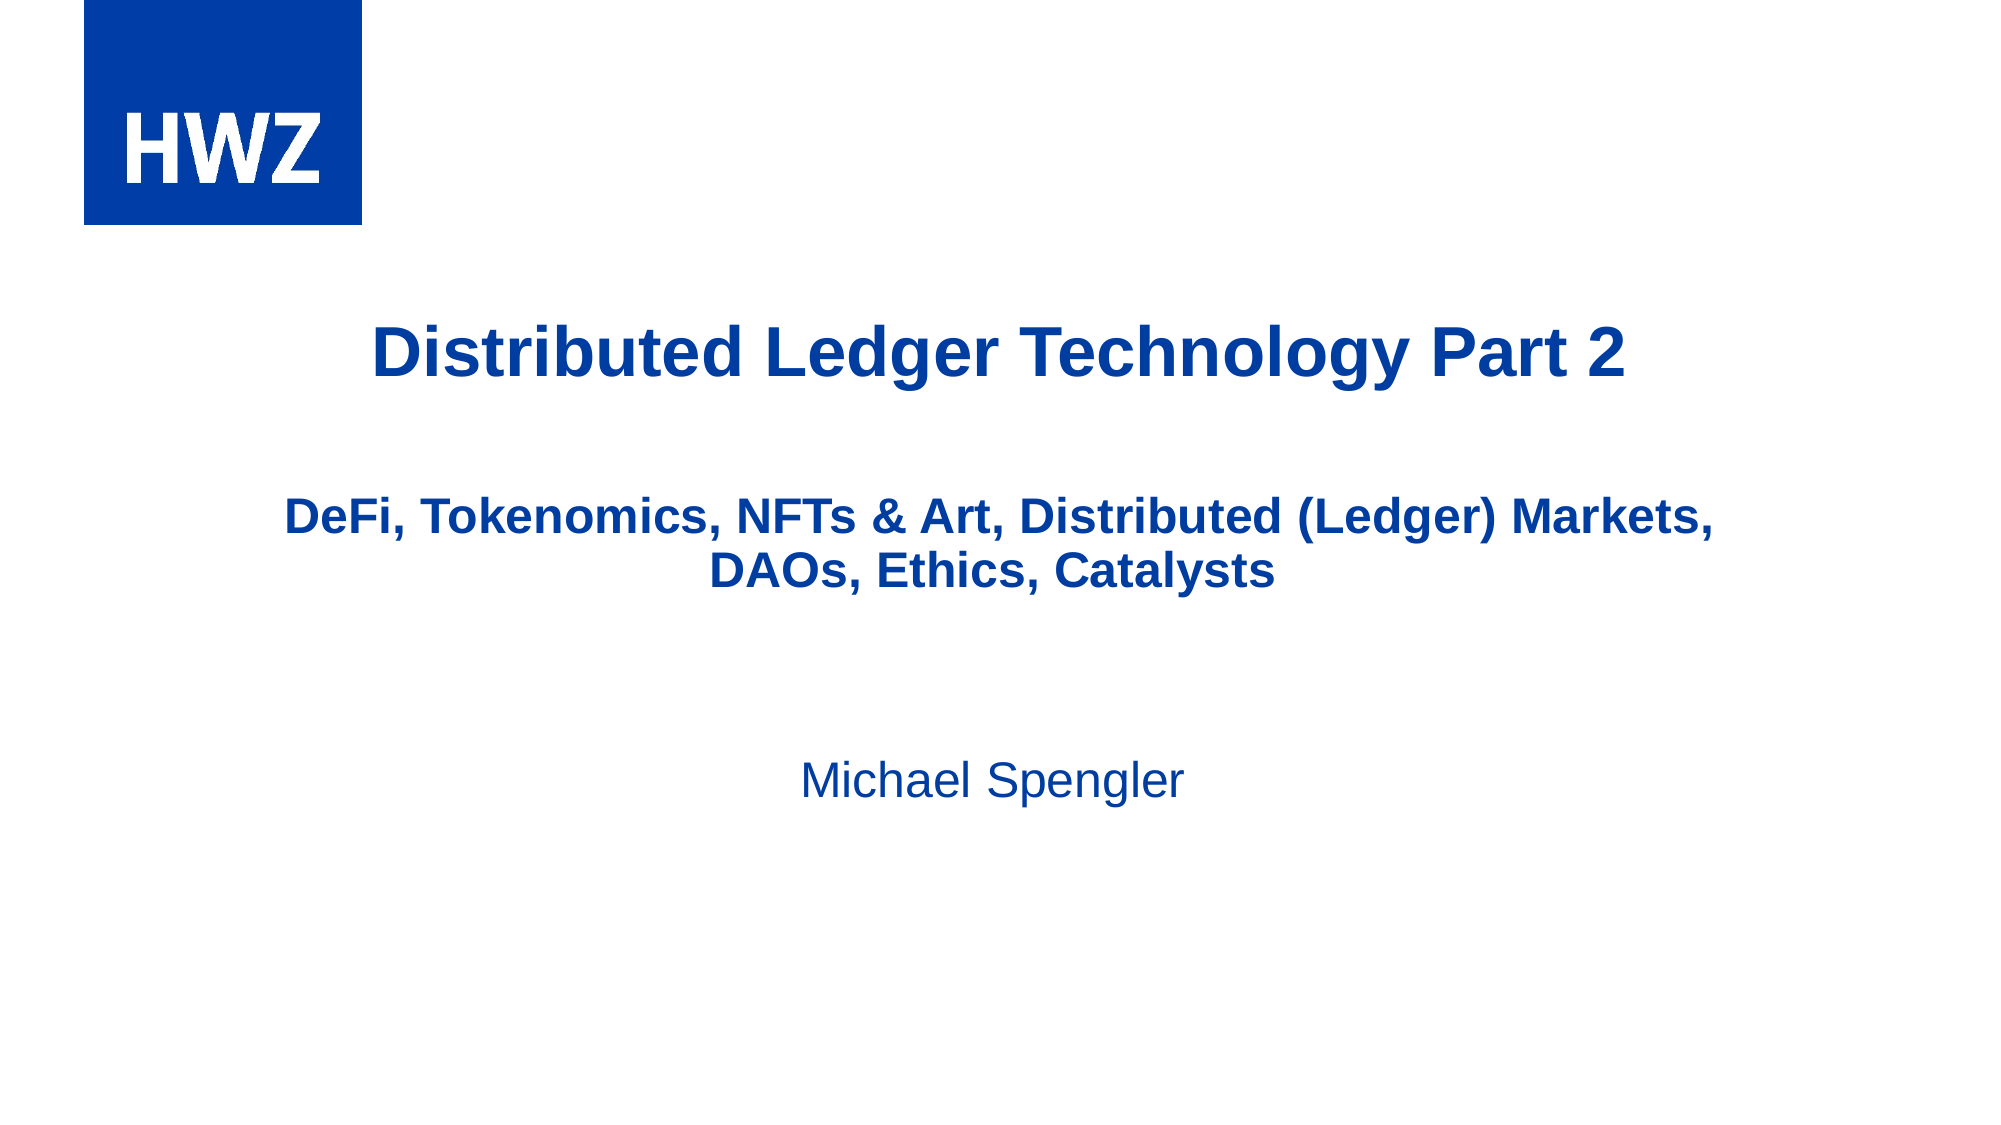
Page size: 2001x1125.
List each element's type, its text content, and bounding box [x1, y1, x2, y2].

picture [84, 0, 362, 225]
title Distributed Ledger Technology Part 2 DeFi, Tokenomics, NFTs & Art, Distributed (Ledger) Markets, DAOs, Ethics, Catalysts [249, 260, 1750, 653]
subtitle Michael Spengler [249, 665, 1750, 938]
